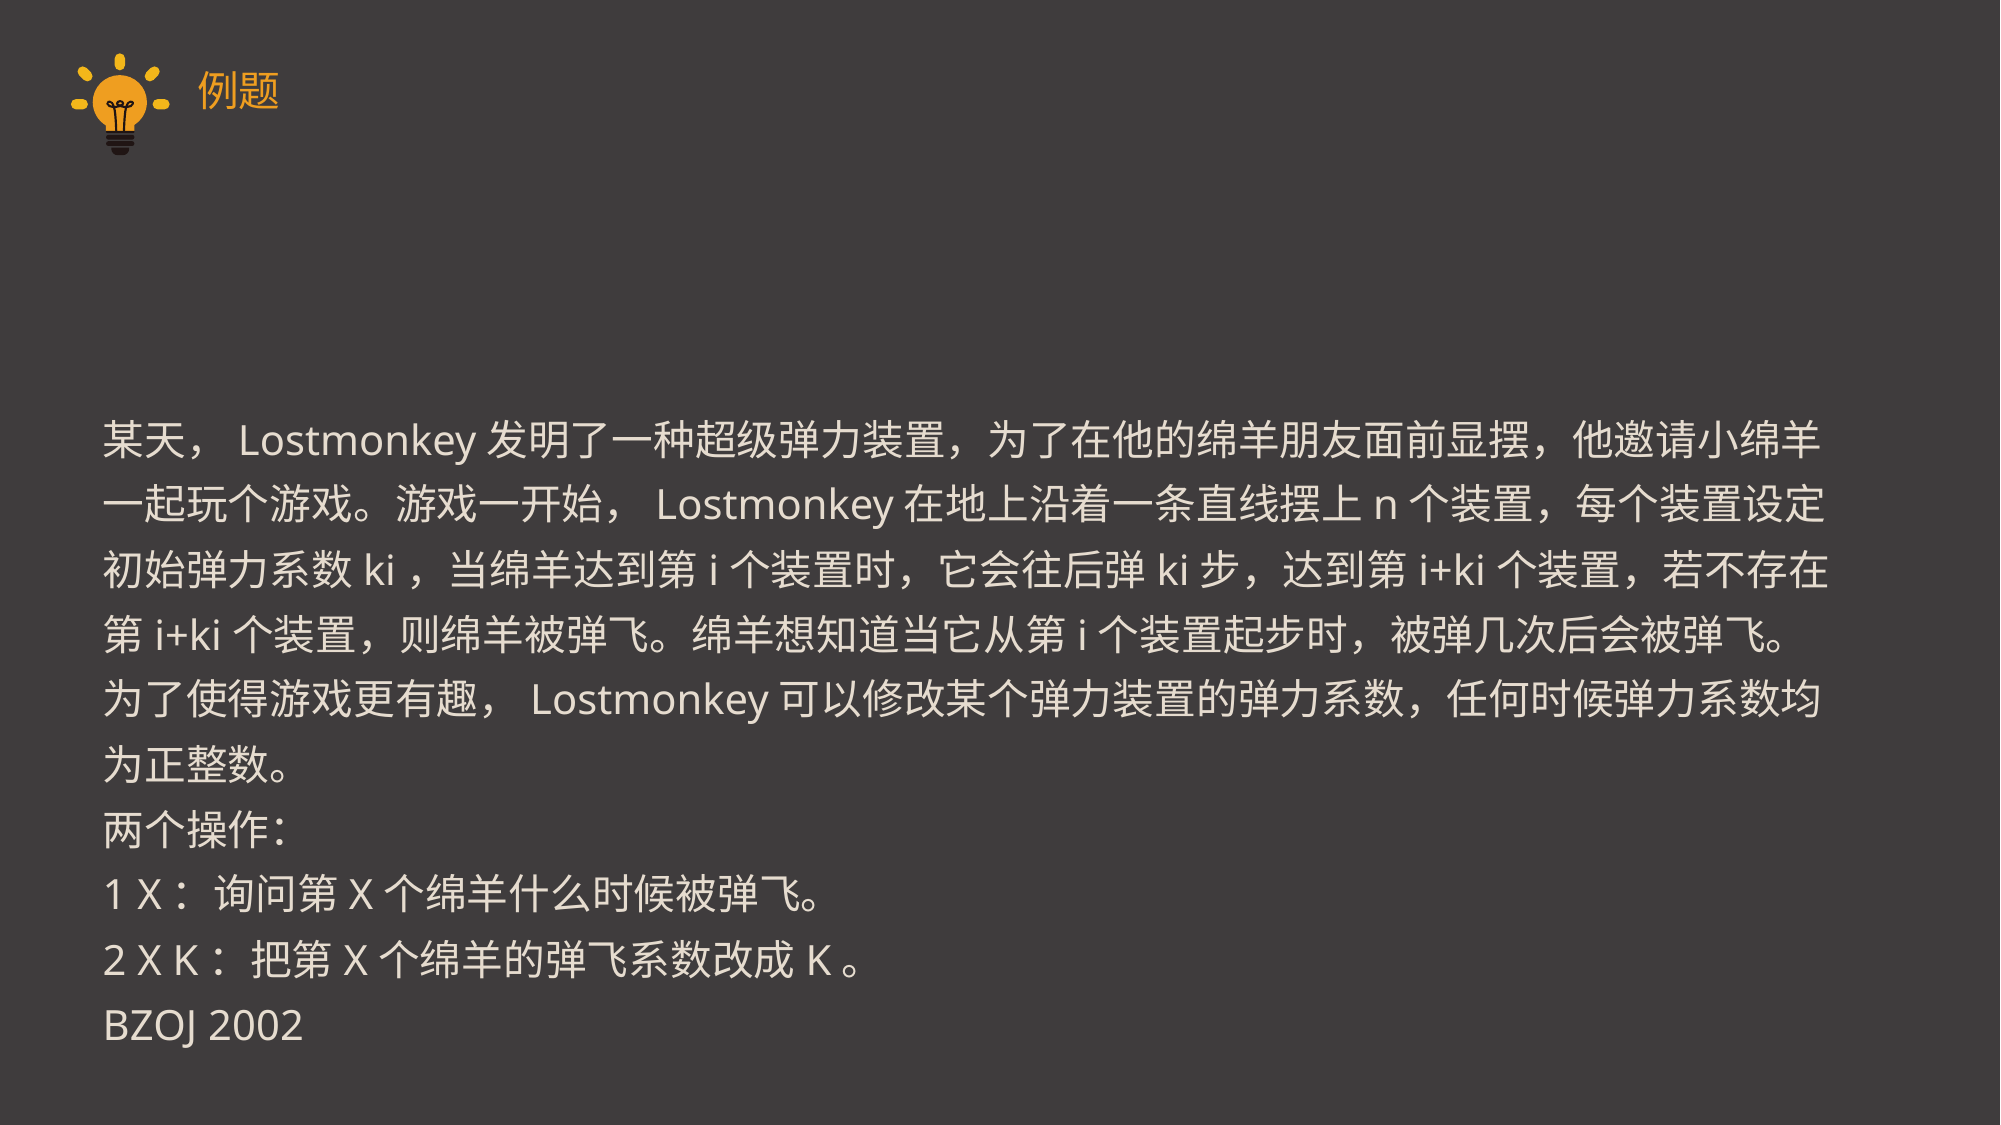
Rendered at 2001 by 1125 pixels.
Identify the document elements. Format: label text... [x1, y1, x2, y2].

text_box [70, 53, 170, 156]
text_box 例题 [182, 57, 296, 122]
text_box 某天，Lostmonkey发明了一种超级弹力装置，为了在他的绵羊朋友面前显摆，他邀请小绵羊一起玩个游戏。游戏一开始，Lostmonkey在地上沿着一条直线摆上n个装置，每个装置设定初始弹力系数ki，当绵羊达到第i个装置时，它会往后弹ki步，达到第i+ki个装置，若不存在第i+ki个装置，则绵羊被弹飞。绵羊想知道当它从第i个装置起步时，被弹几次后会被弹飞。为了使得游戏更有趣，Lostmonkey可以修改某个弹力装置的弹力系数，任何时候弹力系数均为正整数。 两个操作： 1 X：询问第X个绵羊什么时候被弹飞。 2 X K：把第X个绵羊的弹飞系数改成K。 BZOJ 2002 [87, 390, 1863, 1056]
